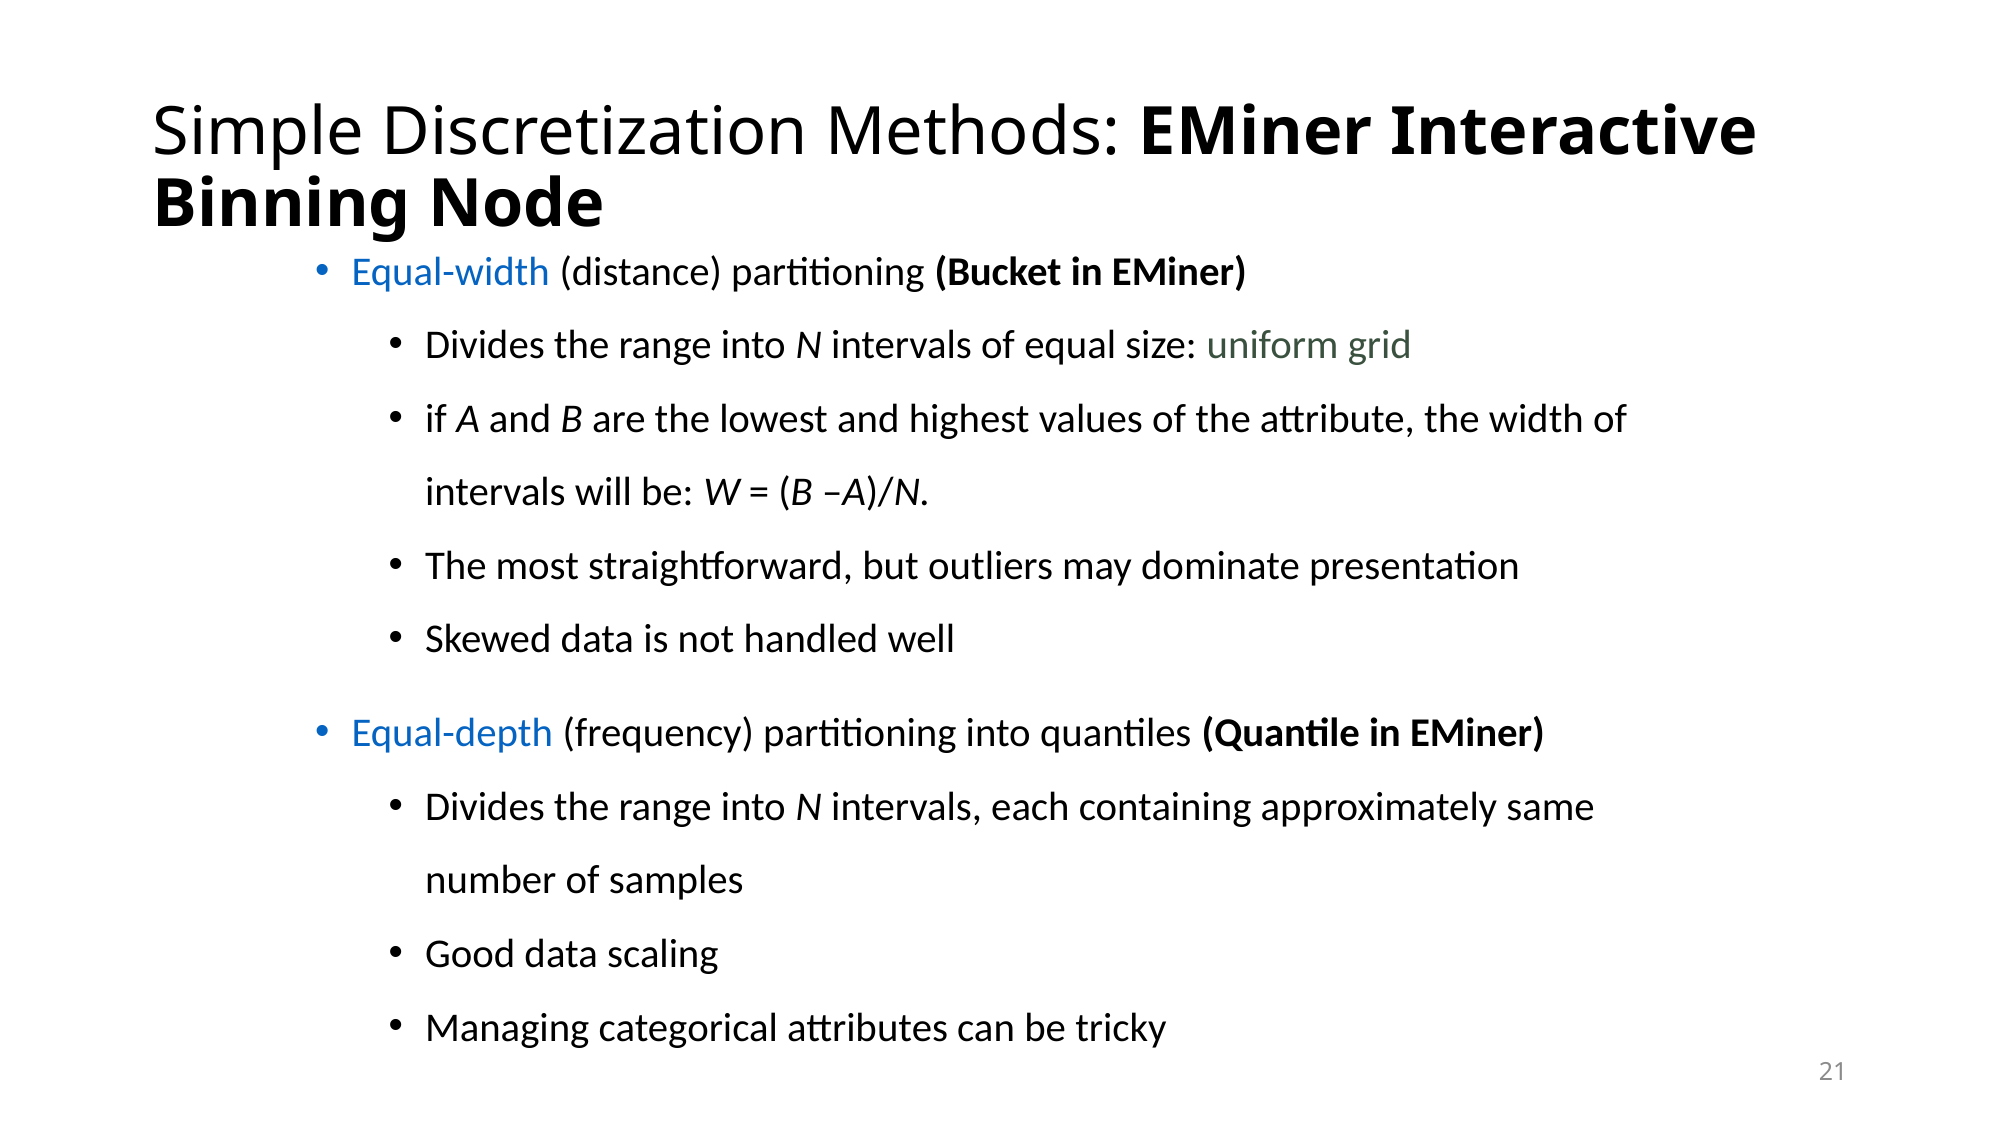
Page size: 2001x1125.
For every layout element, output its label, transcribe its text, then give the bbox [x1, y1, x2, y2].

title Simple Discretization Methods: EMiner Interactive Binning Node [137, 59, 1863, 278]
list Equal-width (distance) partitioning (Bucket in EMiner) Divides the range into N intervals of equal size: uniform grid if A and B are the lowest and highest values of the attribute, the width of intervals will be: W = (B –A)/N. The most straightforward, but outliers may dominate presentation Skewed data is not handled well Equal-depth (frequency) partitioning into quantiles (Quantile in EMiner) Divides the range into N intervals, each containing approximately same number of samples Good data scaling Managing categorical attributes can be tricky [300, 212, 1688, 1063]
slide_number 21 [1412, 1042, 1863, 1103]
